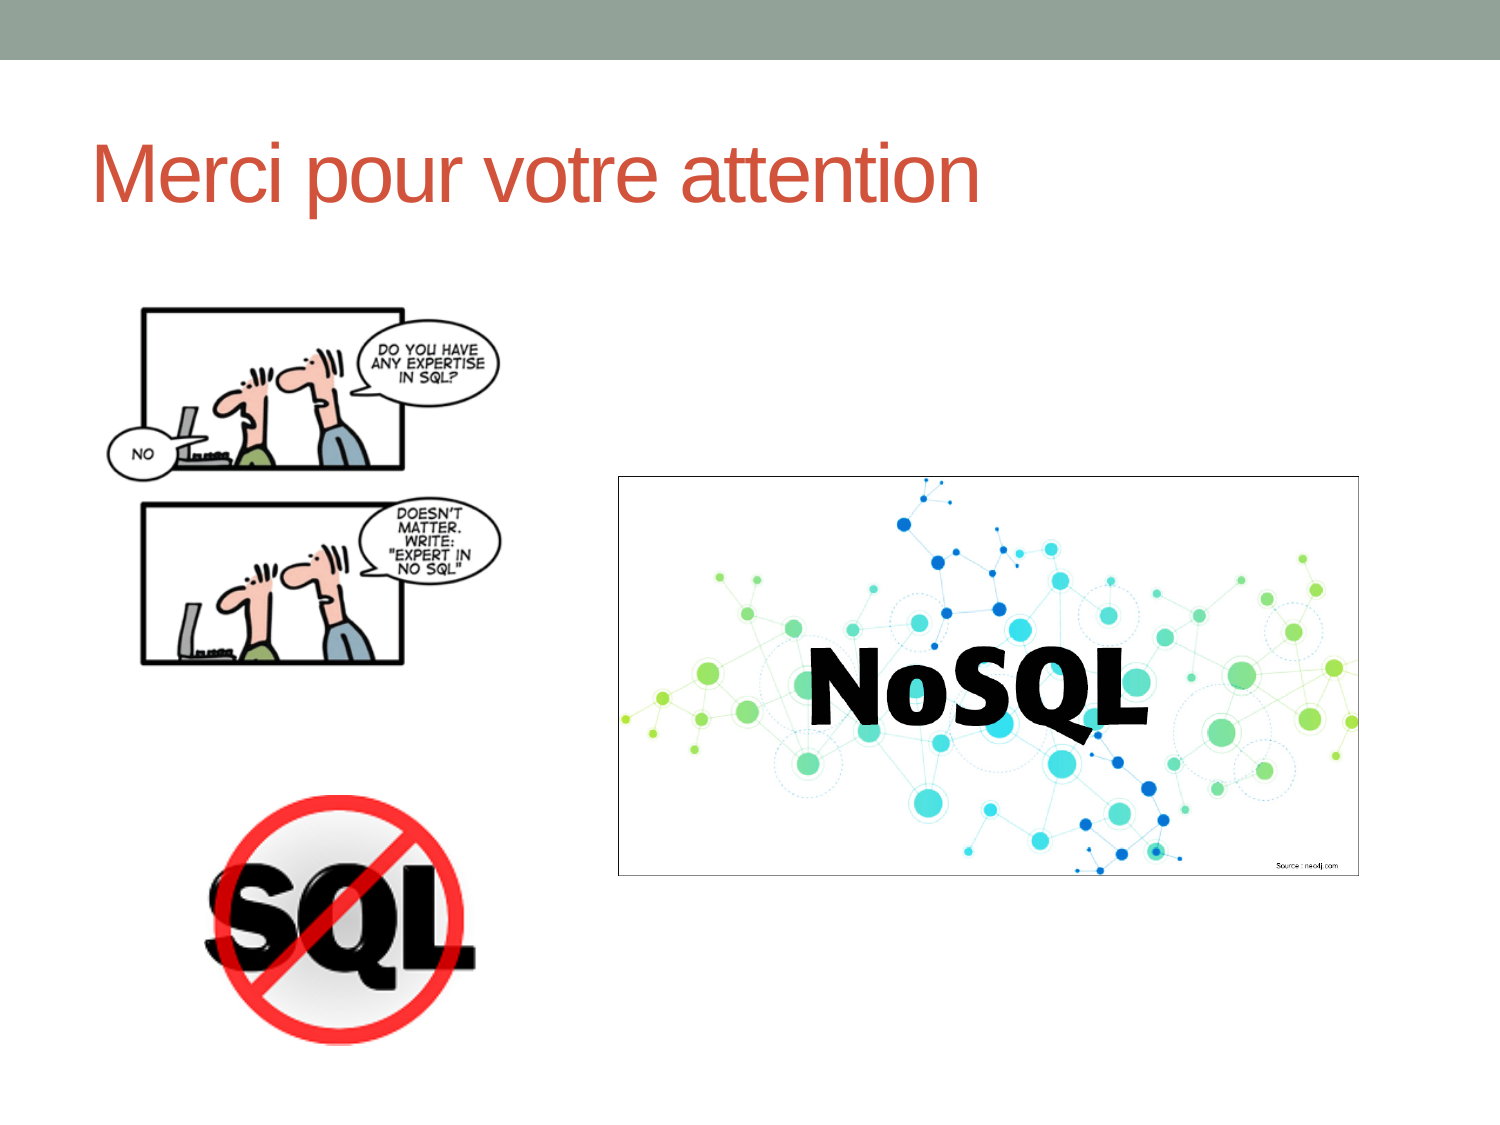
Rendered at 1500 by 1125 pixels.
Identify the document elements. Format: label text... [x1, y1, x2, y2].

picture [204, 795, 479, 1046]
picture [102, 306, 506, 677]
title Merci pour votre attention [75, 87, 1425, 250]
picture [618, 476, 1359, 876]
